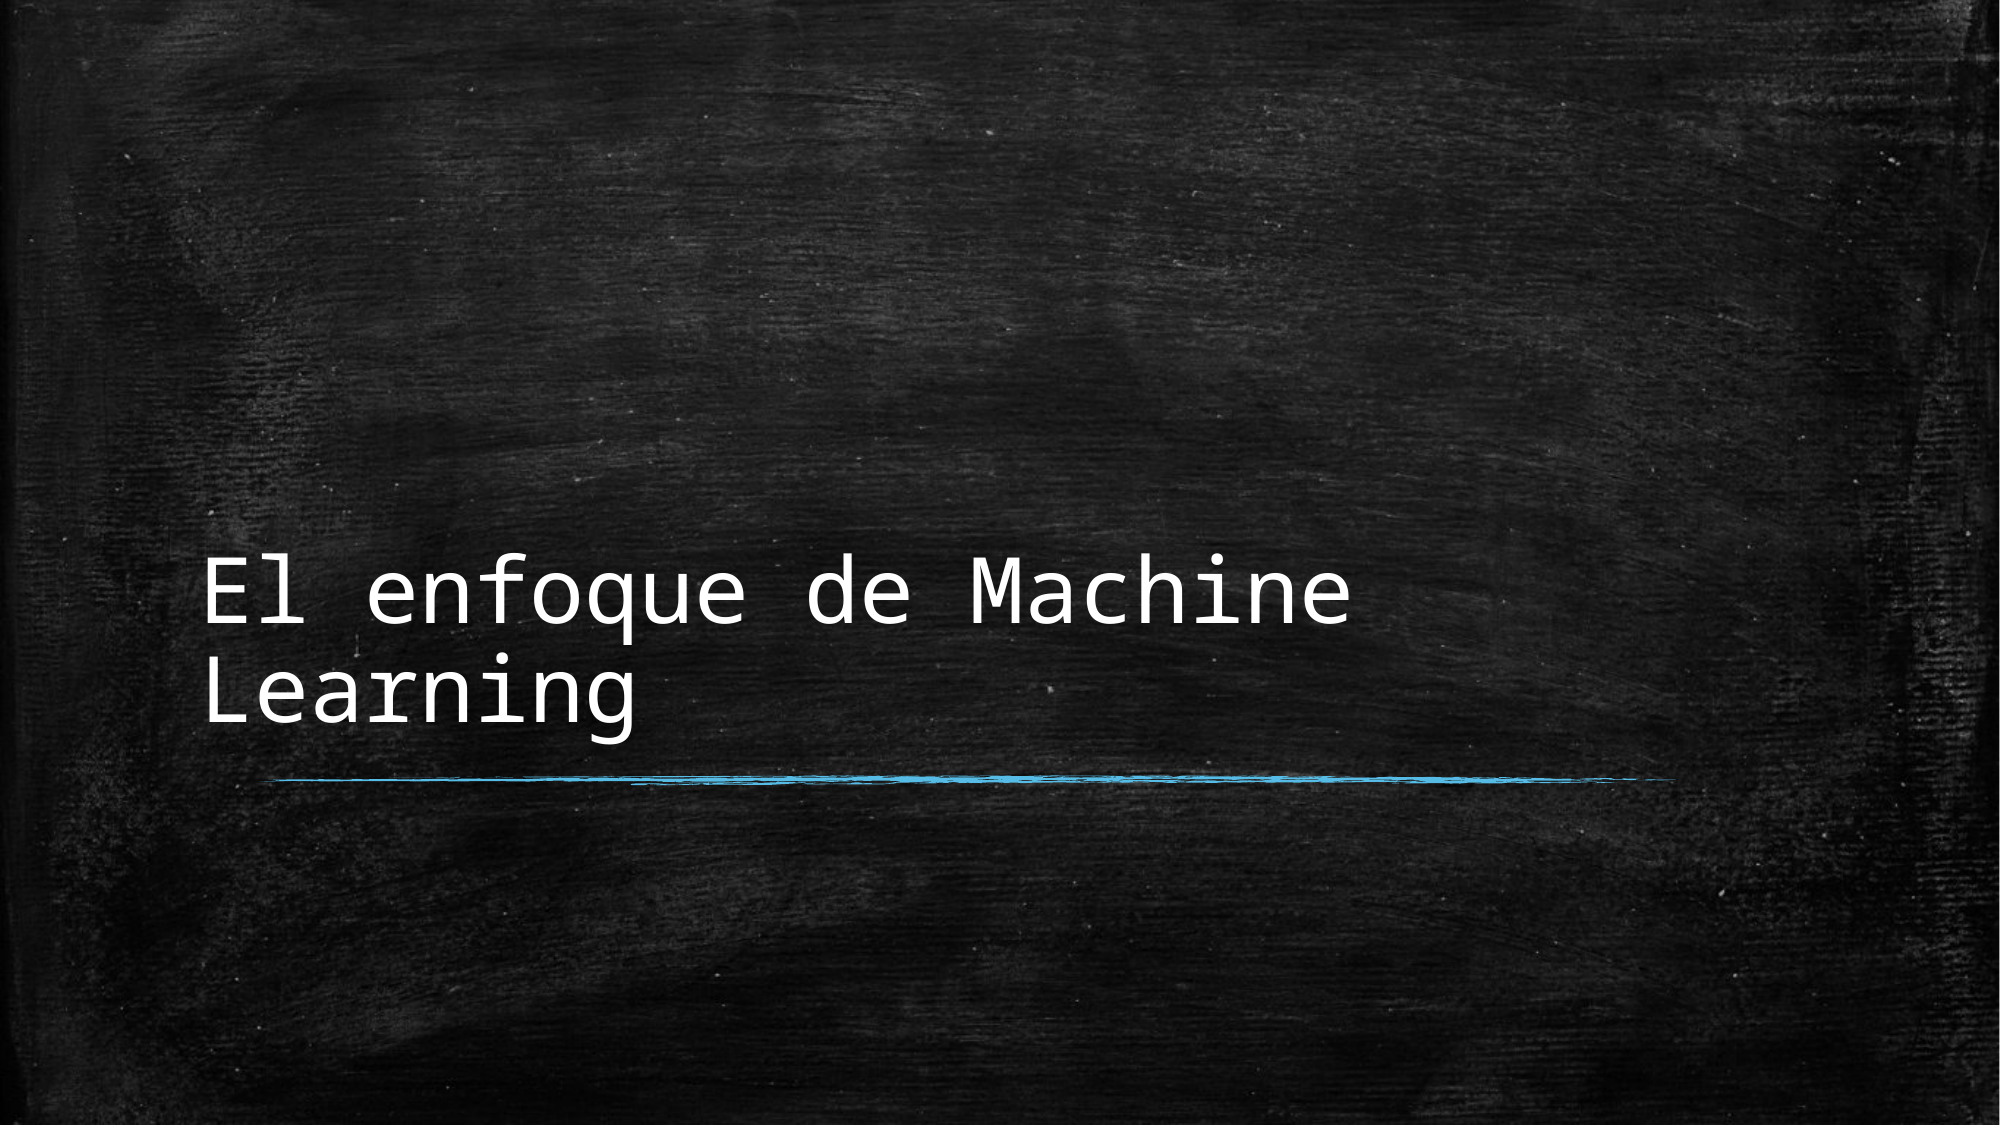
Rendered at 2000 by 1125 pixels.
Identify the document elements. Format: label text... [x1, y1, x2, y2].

title El enfoque de Machine Learning [184, 312, 1750, 750]
